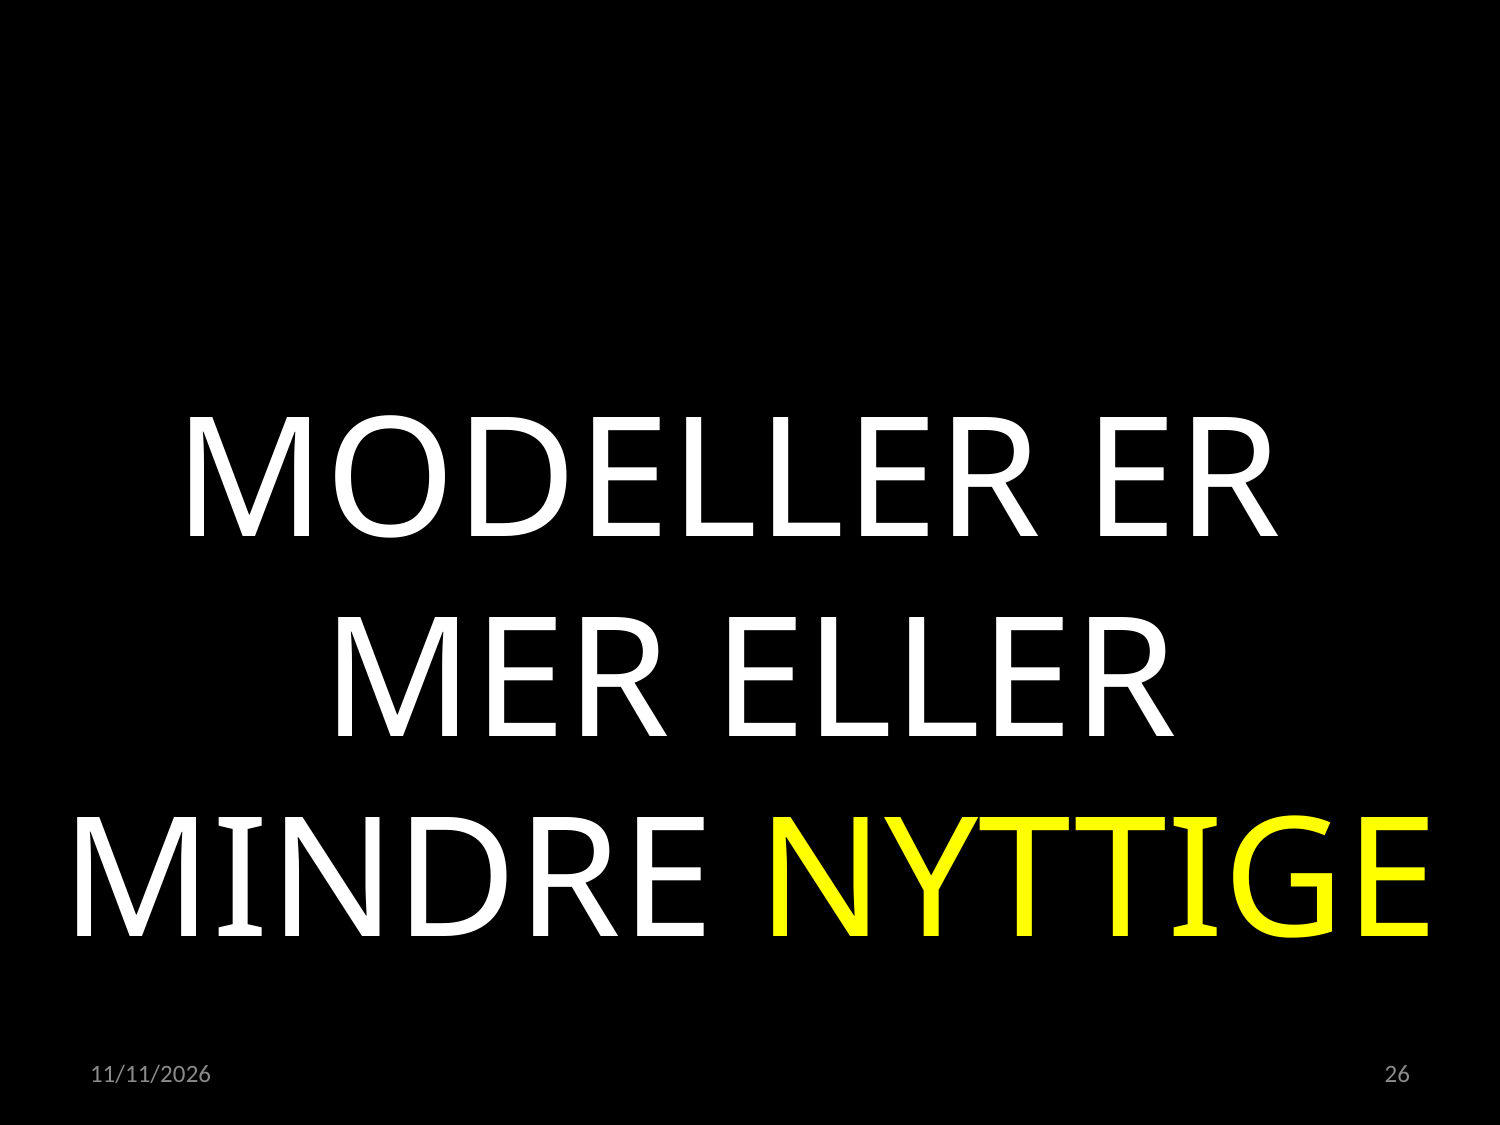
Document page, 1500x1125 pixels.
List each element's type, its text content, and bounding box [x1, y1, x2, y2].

slide_number 26 [1074, 1042, 1425, 1103]
text_box MODELLER ER MER ELLER MINDRE NYTTIGE [0, 361, 1500, 464]
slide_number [75, 1042, 425, 1103]
